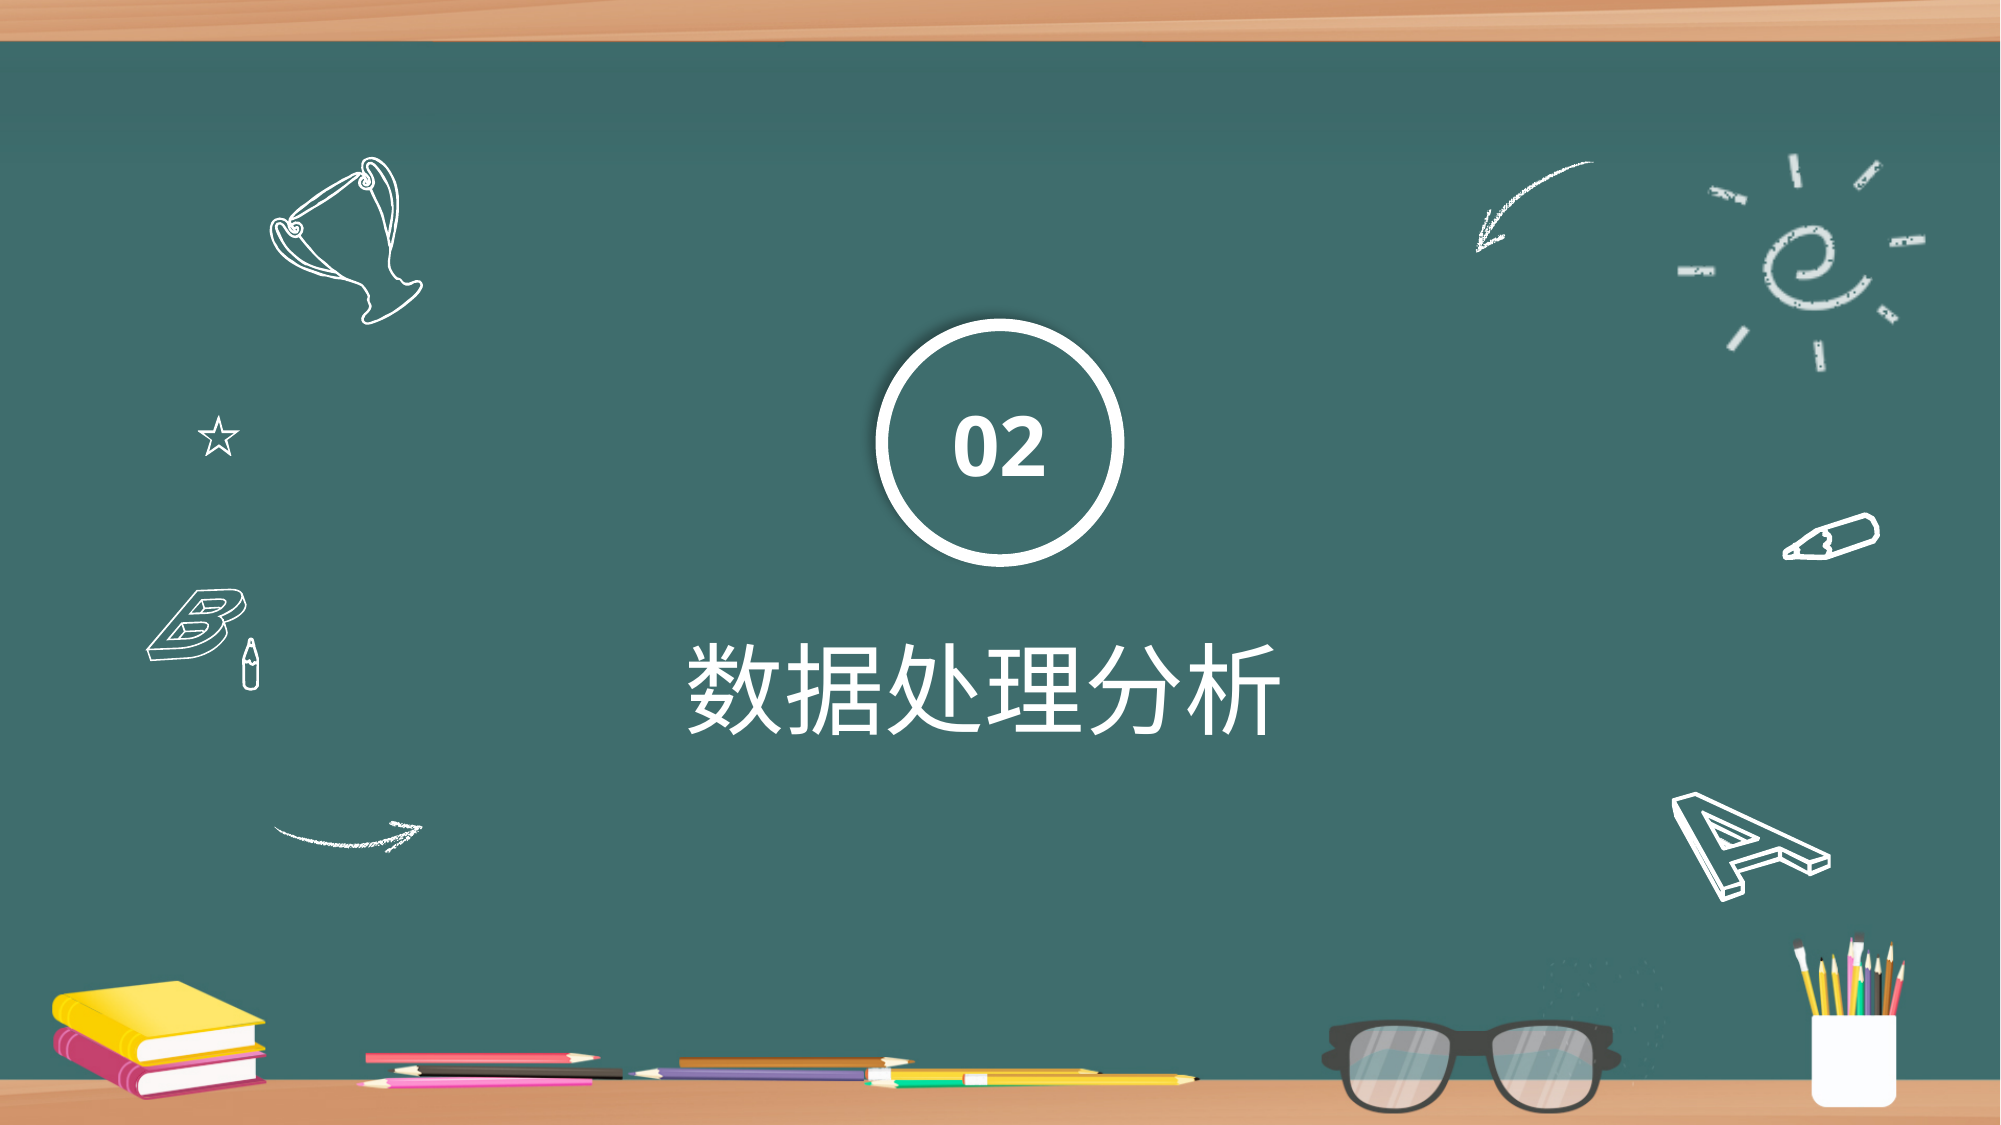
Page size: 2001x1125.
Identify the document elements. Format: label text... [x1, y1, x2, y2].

text_box 02 [880, 323, 1120, 562]
picture [0, 0, 2001, 1125]
text_box [269, 156, 423, 325]
text_box 数据处理分析 [670, 620, 1330, 756]
